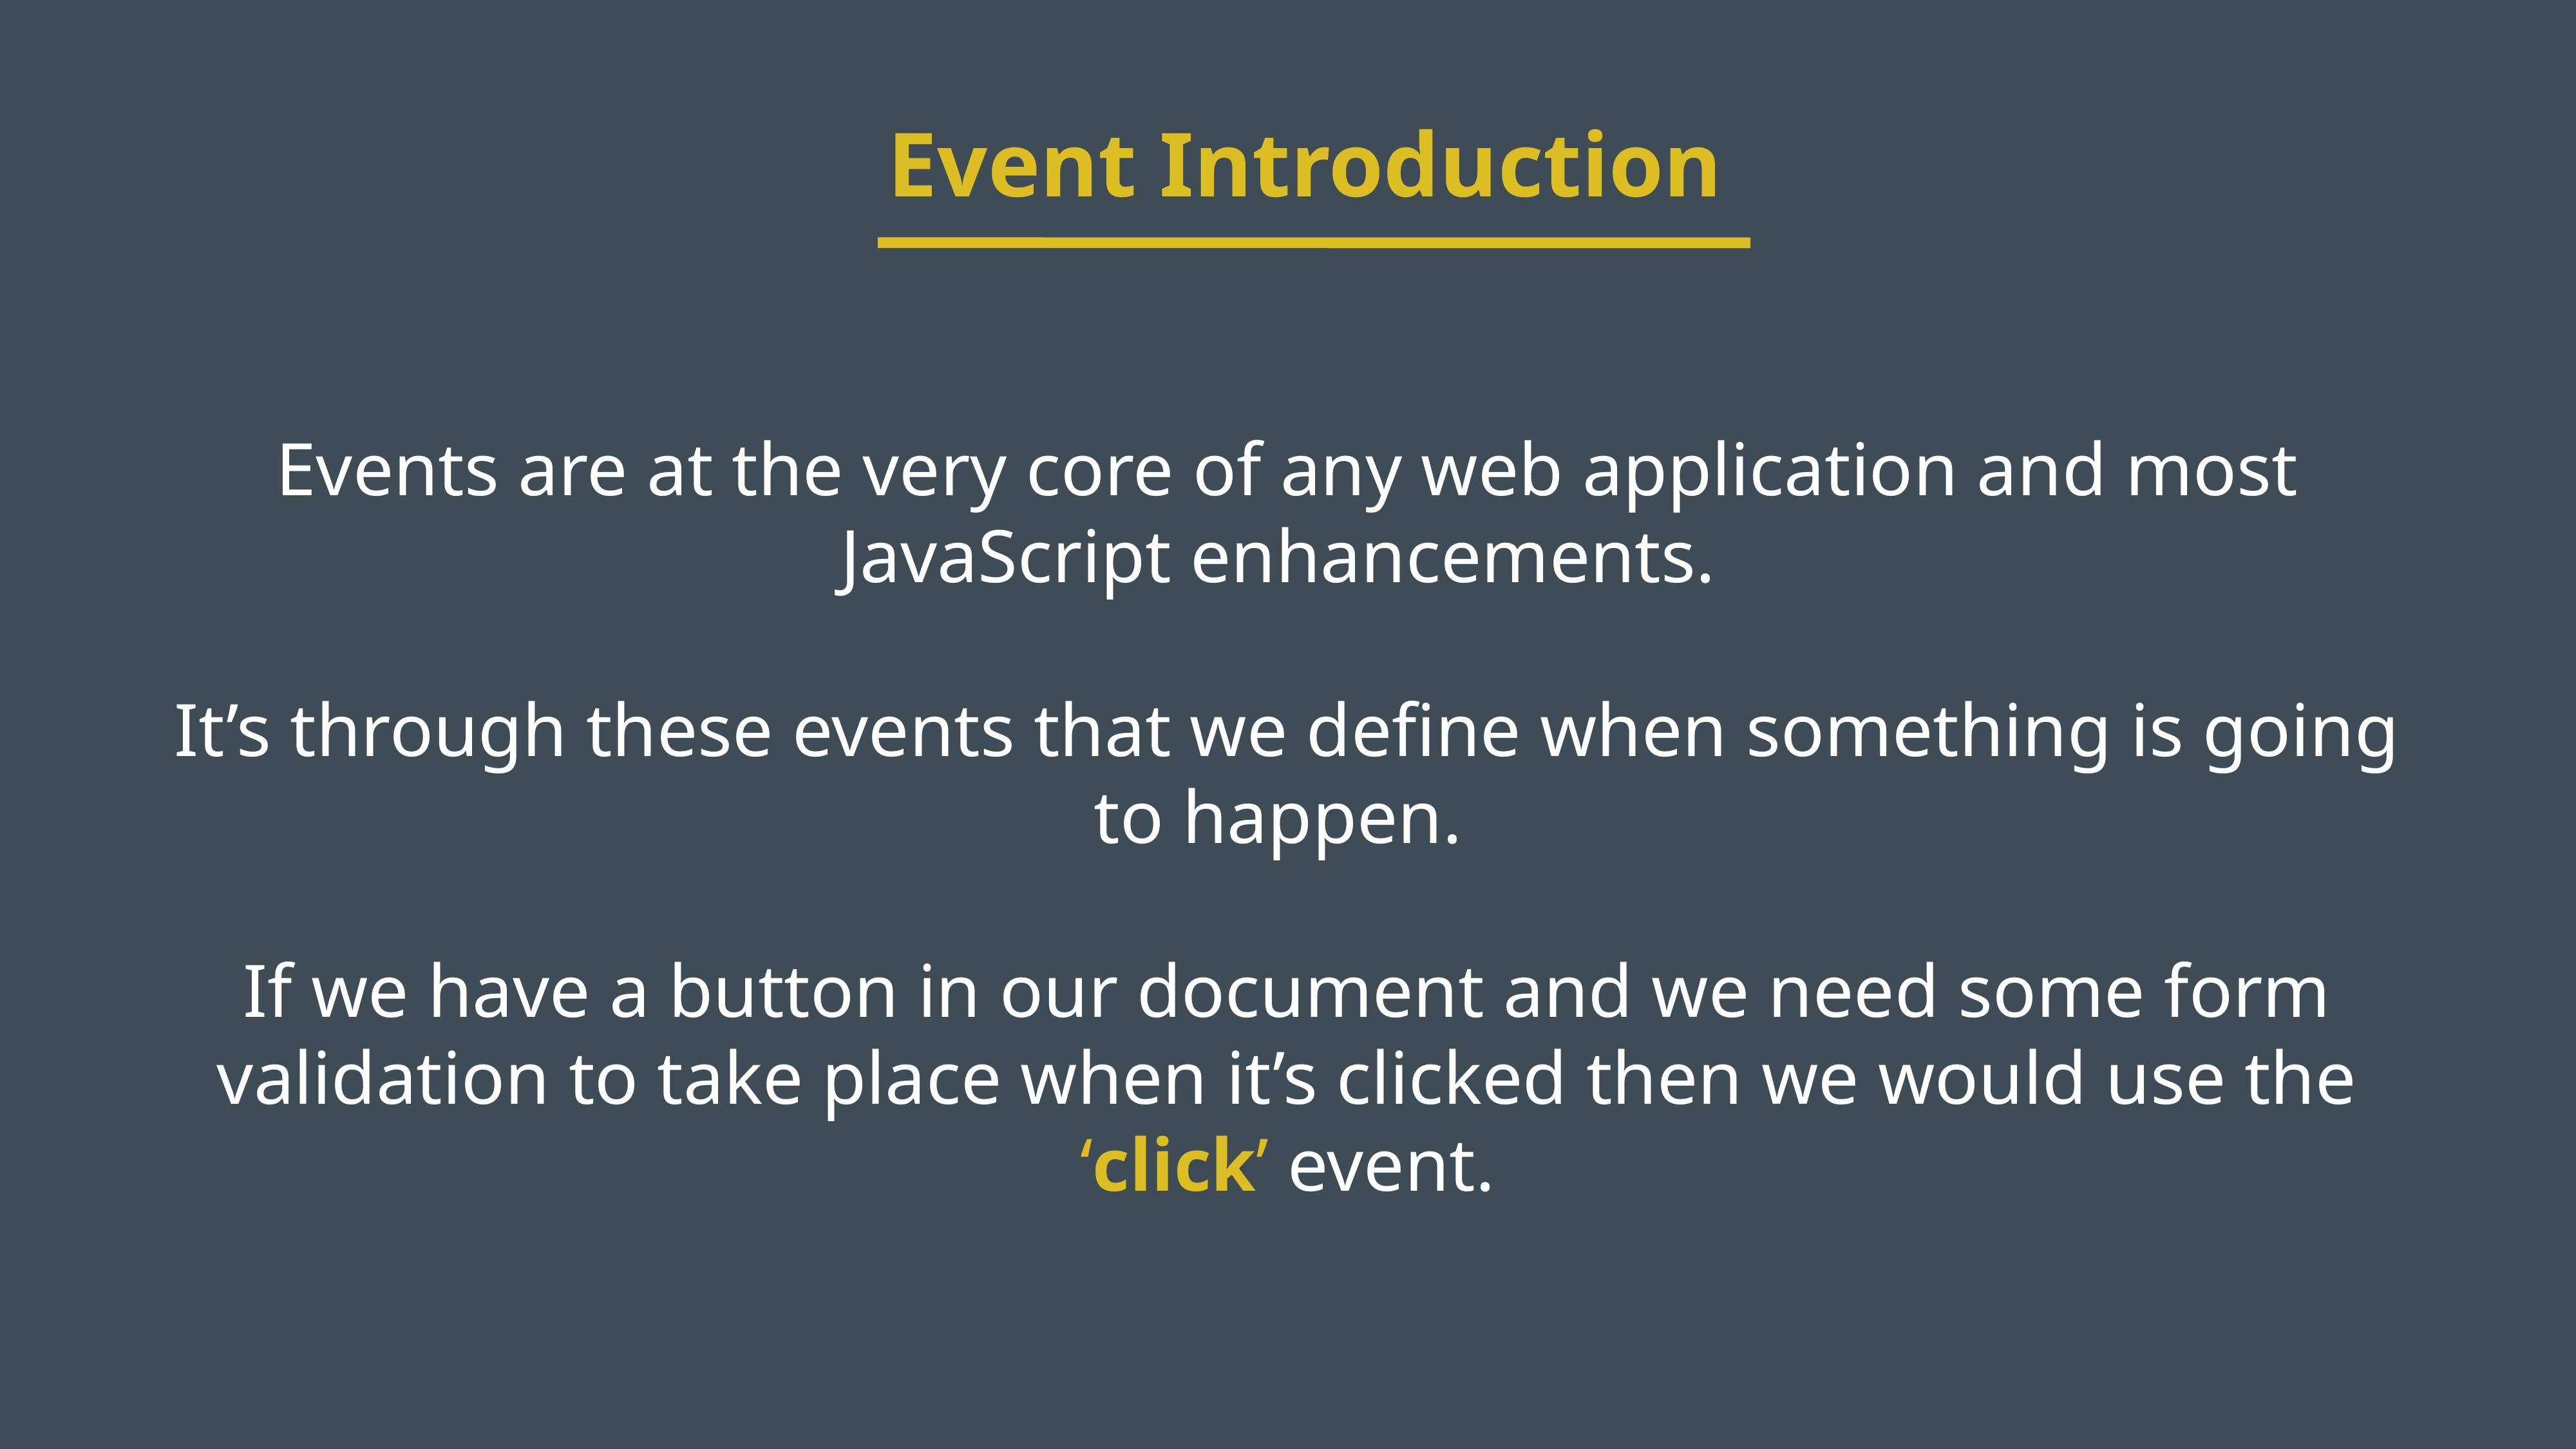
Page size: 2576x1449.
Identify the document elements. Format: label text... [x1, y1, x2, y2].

text_box Events are at the very core of any web application and most JavaScript enhancements. It’s through these events that we define when something is going to happen. If we have a button in our document and we need some form validation to take place when it’s clicked then we would use the ‘click’ event. [141, 418, 2434, 1211]
text_box Event Introduction [584, 128, 2027, 214]
